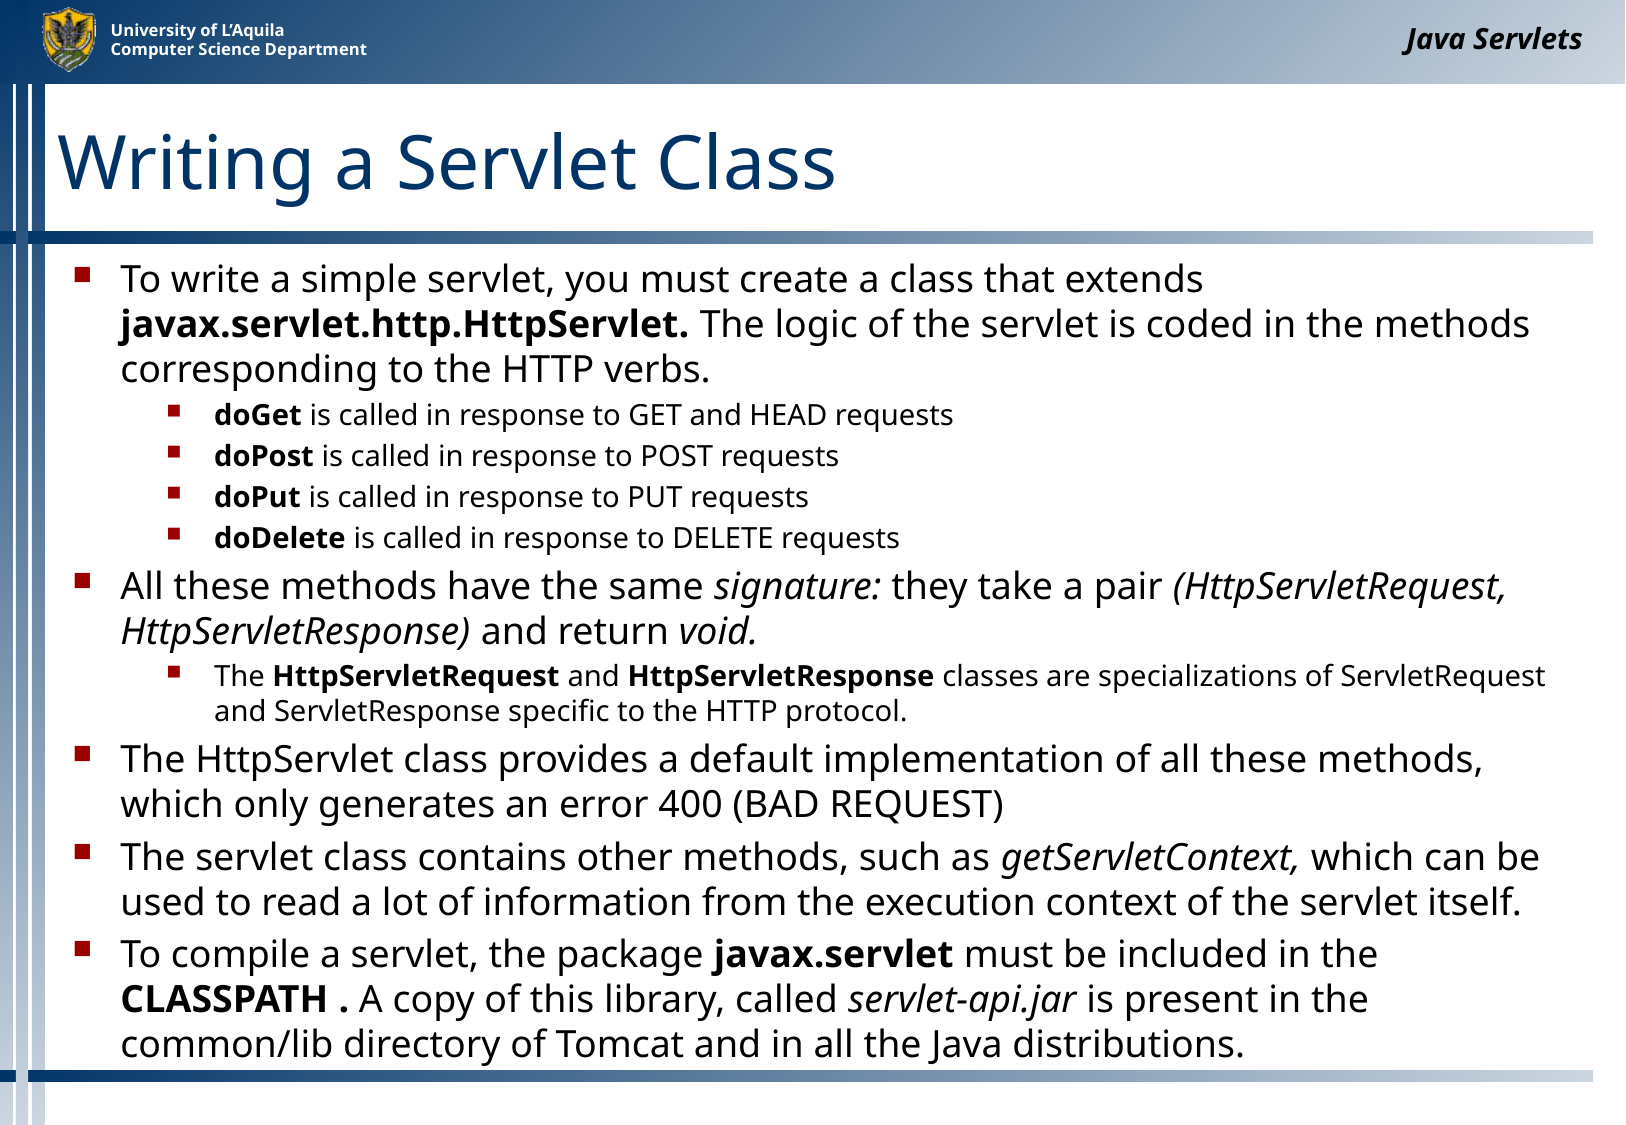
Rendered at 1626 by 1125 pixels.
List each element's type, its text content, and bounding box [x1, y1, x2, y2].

footer Java Servlets [812, 12, 1599, 63]
list To write a simple servlet, you must create a class that extends javax.servlet.http.HttpServlet. The logic of the servlet is coded in the methods corresponding to the HTTP verbs. doGet is called in response to GET and HEAD requests doPost is called in response to POST requests doPut is called in response to PUT requests doDelete is called in response to DELETE requests All these methods have the same signature: they take a pair (HttpServletRequest, HttpServletResponse) and return void. The HttpServletRequest and HttpServletResponse classes are specializations of ServletRequest and ServletResponse specific to the HTTP protocol. The HttpServlet class provides a default implementation of all these methods, which only generates an error 400 (BAD REQUEST) The servlet class contains other methods, such as getServletContext, which can be used to read a lot of information from the execution context of the servlet itself. To compile a servlet, the package javax.servlet must be included in the CLASSPATH . A copy of this library, called servlet-api.jar is present in the common/lib directory of Tomcat and in all the Java distributions. [57, 255, 1594, 1069]
picture [42, 7, 96, 72]
title Writing a Servlet Class [57, 87, 1599, 232]
